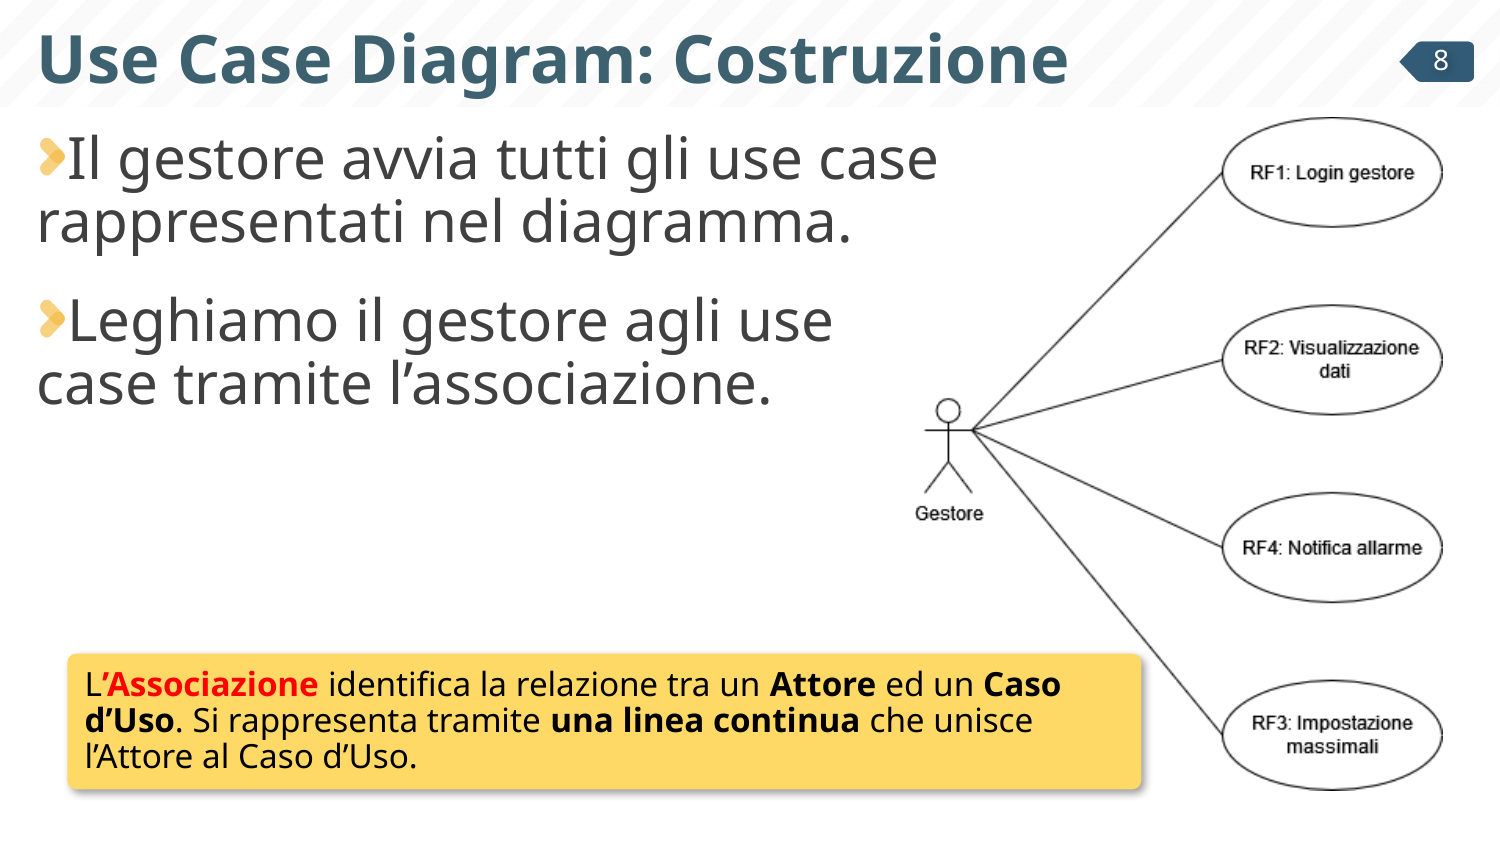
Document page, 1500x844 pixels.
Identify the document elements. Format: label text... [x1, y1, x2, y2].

list Il gestore avvia tutti gli use case rappresentati nel diagramma. Leghiamo il gestore agli use case tramite l’associazione. [22, 122, 961, 803]
text_box L’Associazione identifica la relazione tra un Attore ed un Caso d’Uso. Si rappresenta tramite una linea continua che unisce l’Attore al Caso d’Uso. [67, 653, 915, 790]
picture [915, 117, 1443, 792]
title Use Case Diagram: Costruzione [22, 18, 1351, 89]
picture [0, 0, 1500, 107]
picture [36, 136, 68, 178]
picture [36, 298, 68, 340]
